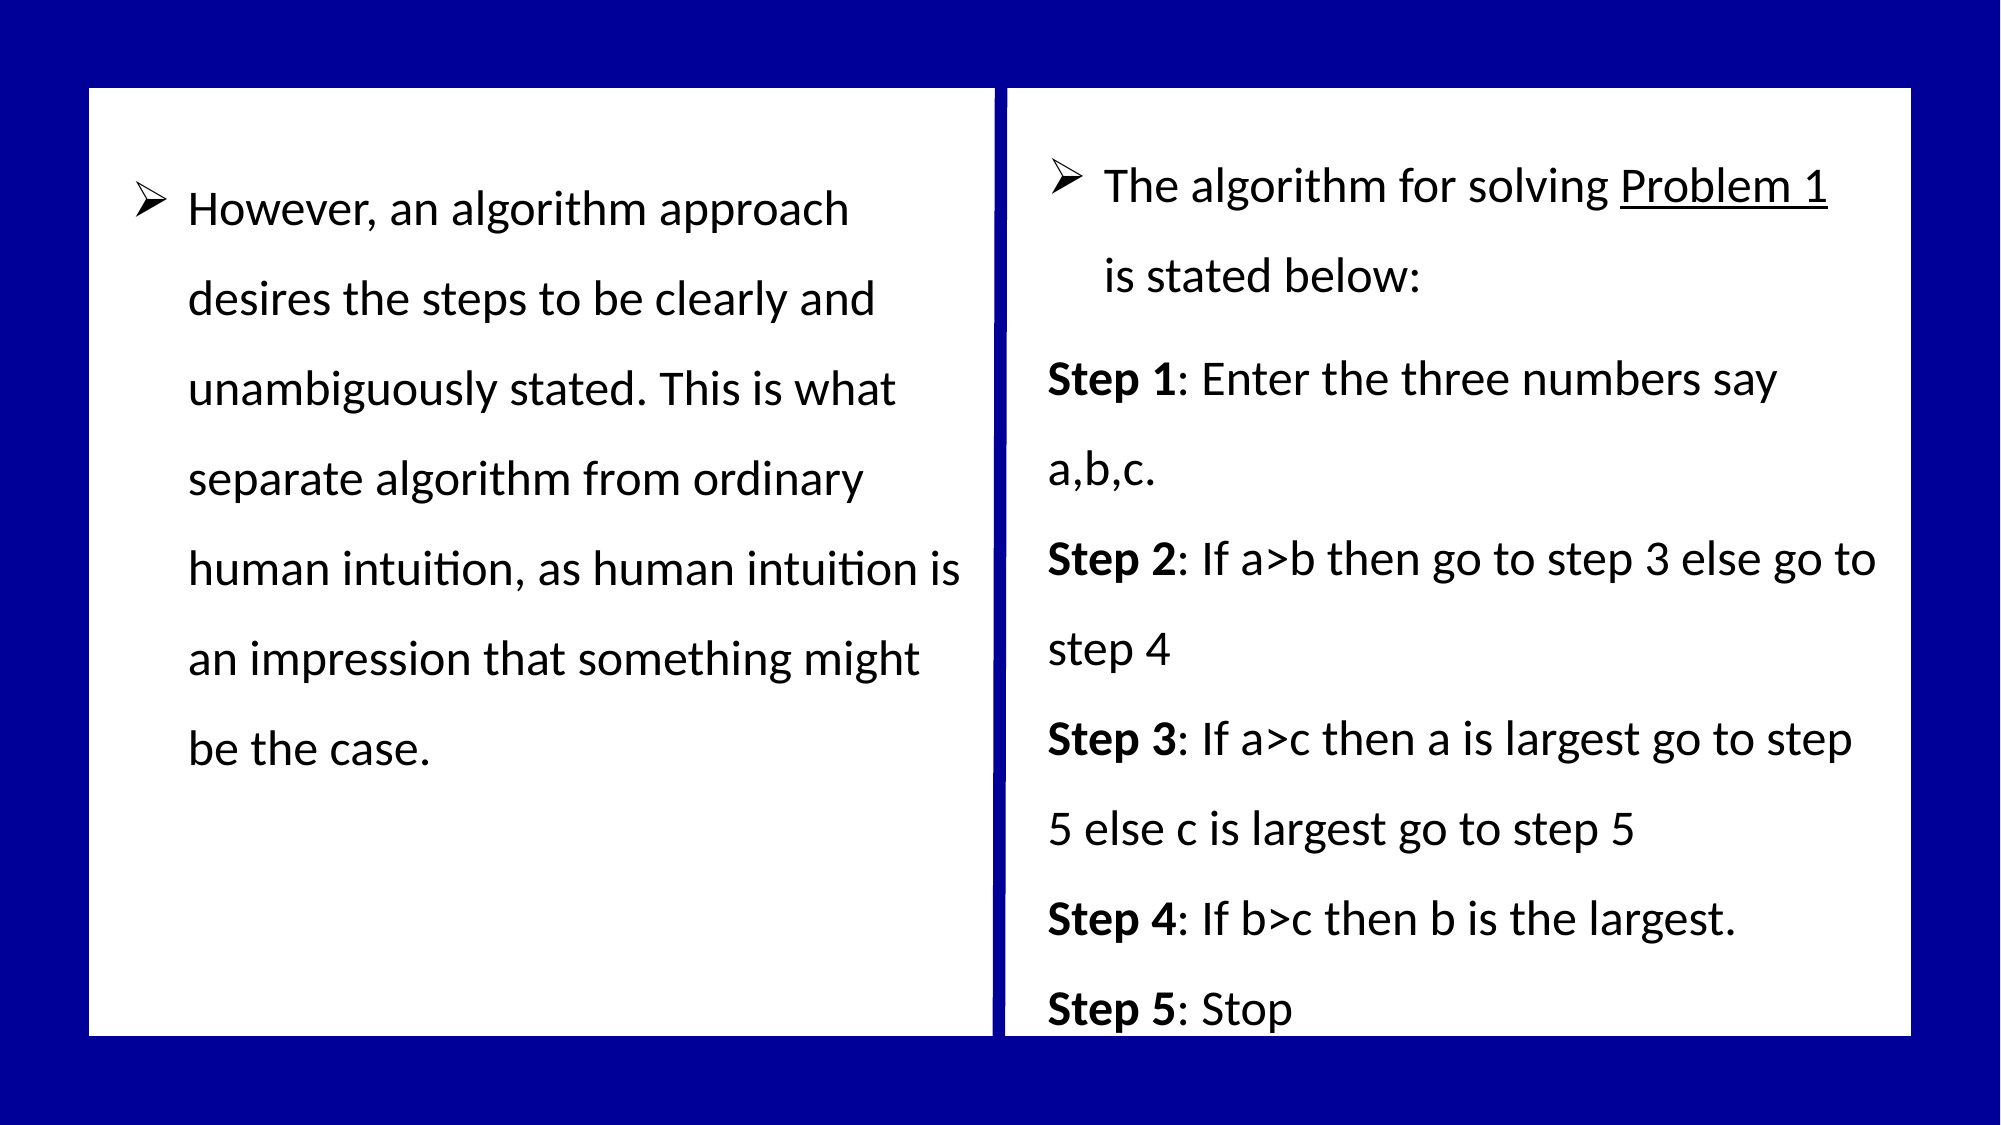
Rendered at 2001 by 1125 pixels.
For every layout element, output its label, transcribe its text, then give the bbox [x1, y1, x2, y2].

text_box Step 1: Enter the three numbers say a,b,c. Step 2: If a>b then go to step 3 else go to step 4 Step 3: If a>c then a is largest go to step 5 else c is largest go to step 5 Step 4: If b>c then b is the largest. Step 5: Stop [1032, 307, 1898, 1043]
text_box The algorithm for solving Problem 1 is stated below: [1032, 114, 1847, 370]
text_box However, an algorithm approach desires the steps to be clearly and unambiguously stated. This is what separate algorithm from ordinary human intuition, as human intuition is an impression that something might be the case. [116, 138, 990, 828]
